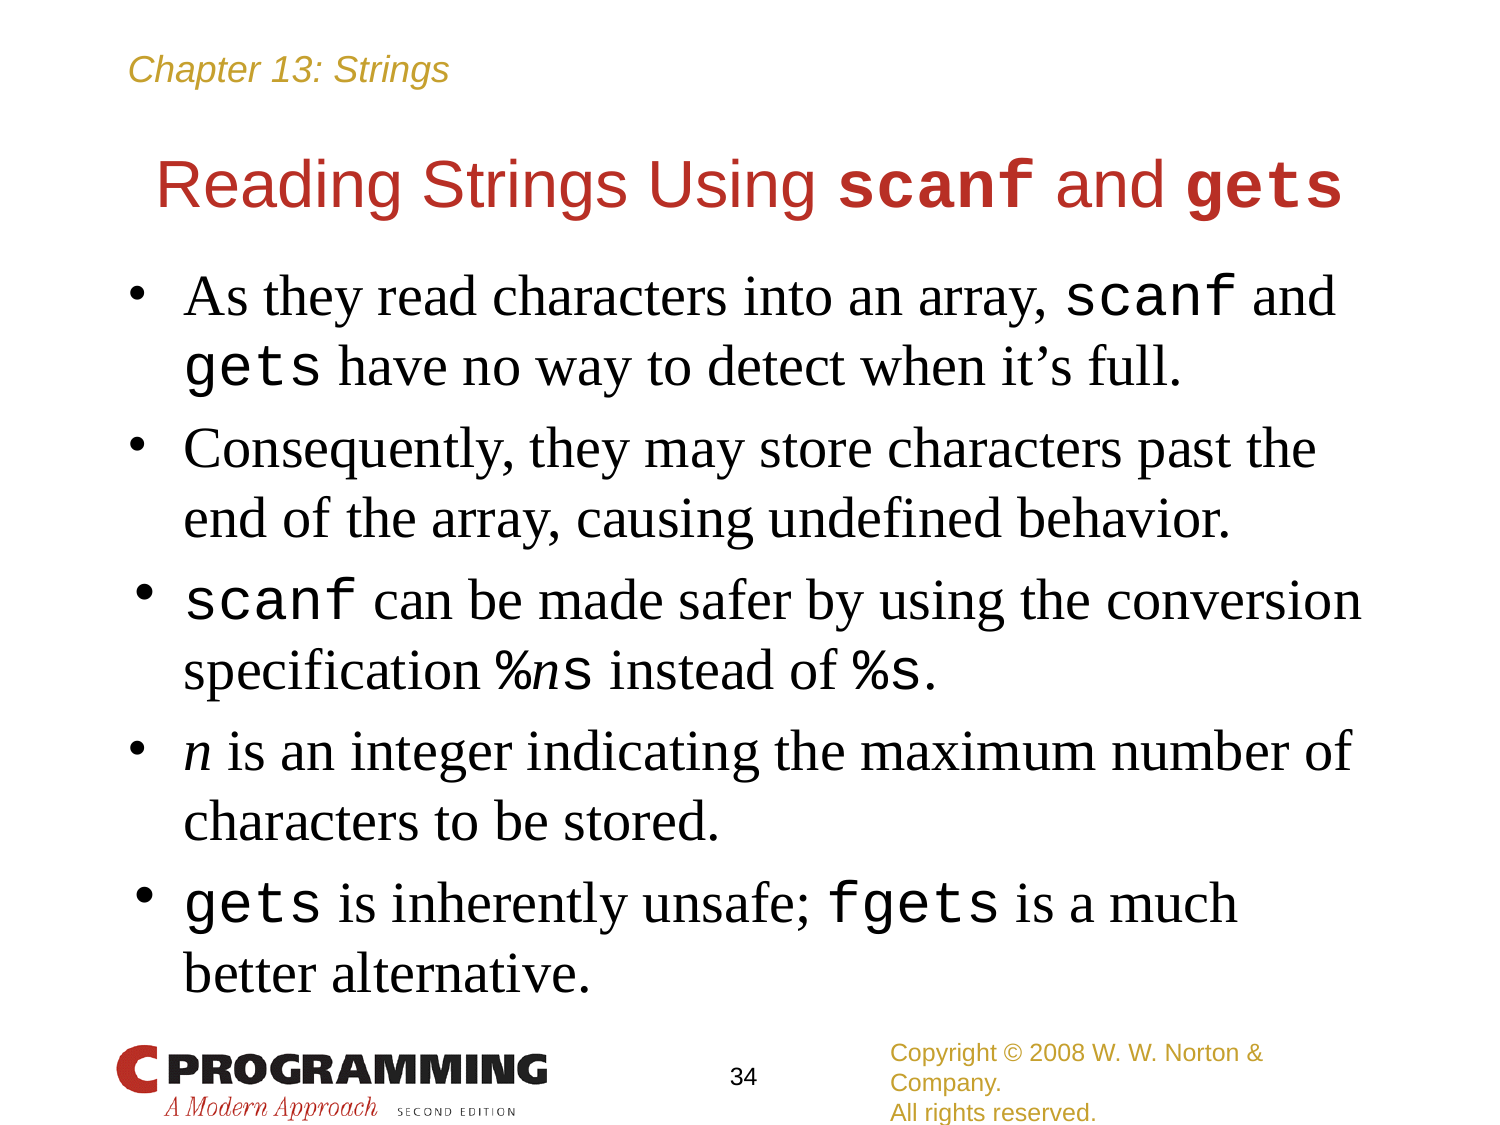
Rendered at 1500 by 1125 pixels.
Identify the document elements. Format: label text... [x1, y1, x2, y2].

title Reading Strings Using scanf and gets [112, 125, 1388, 238]
picture [112, 1041, 550, 1123]
list As they read characters into an array, scanf and gets have no way to detect when it’s full. Consequently, they may store characters past the end of the array, causing undefined behavior. scanf can be made safer by using the conversion specification %ns instead of %s. n is an integer indicating the maximum number of characters to be stored. gets is inherently unsafe; fgets is a much better alternative. [112, 249, 1388, 1038]
text_box ‹#› [687, 1050, 800, 1100]
text_box Copyright © 2008 W. W. Norton & Company. All rights reserved. [874, 1043, 1388, 1119]
